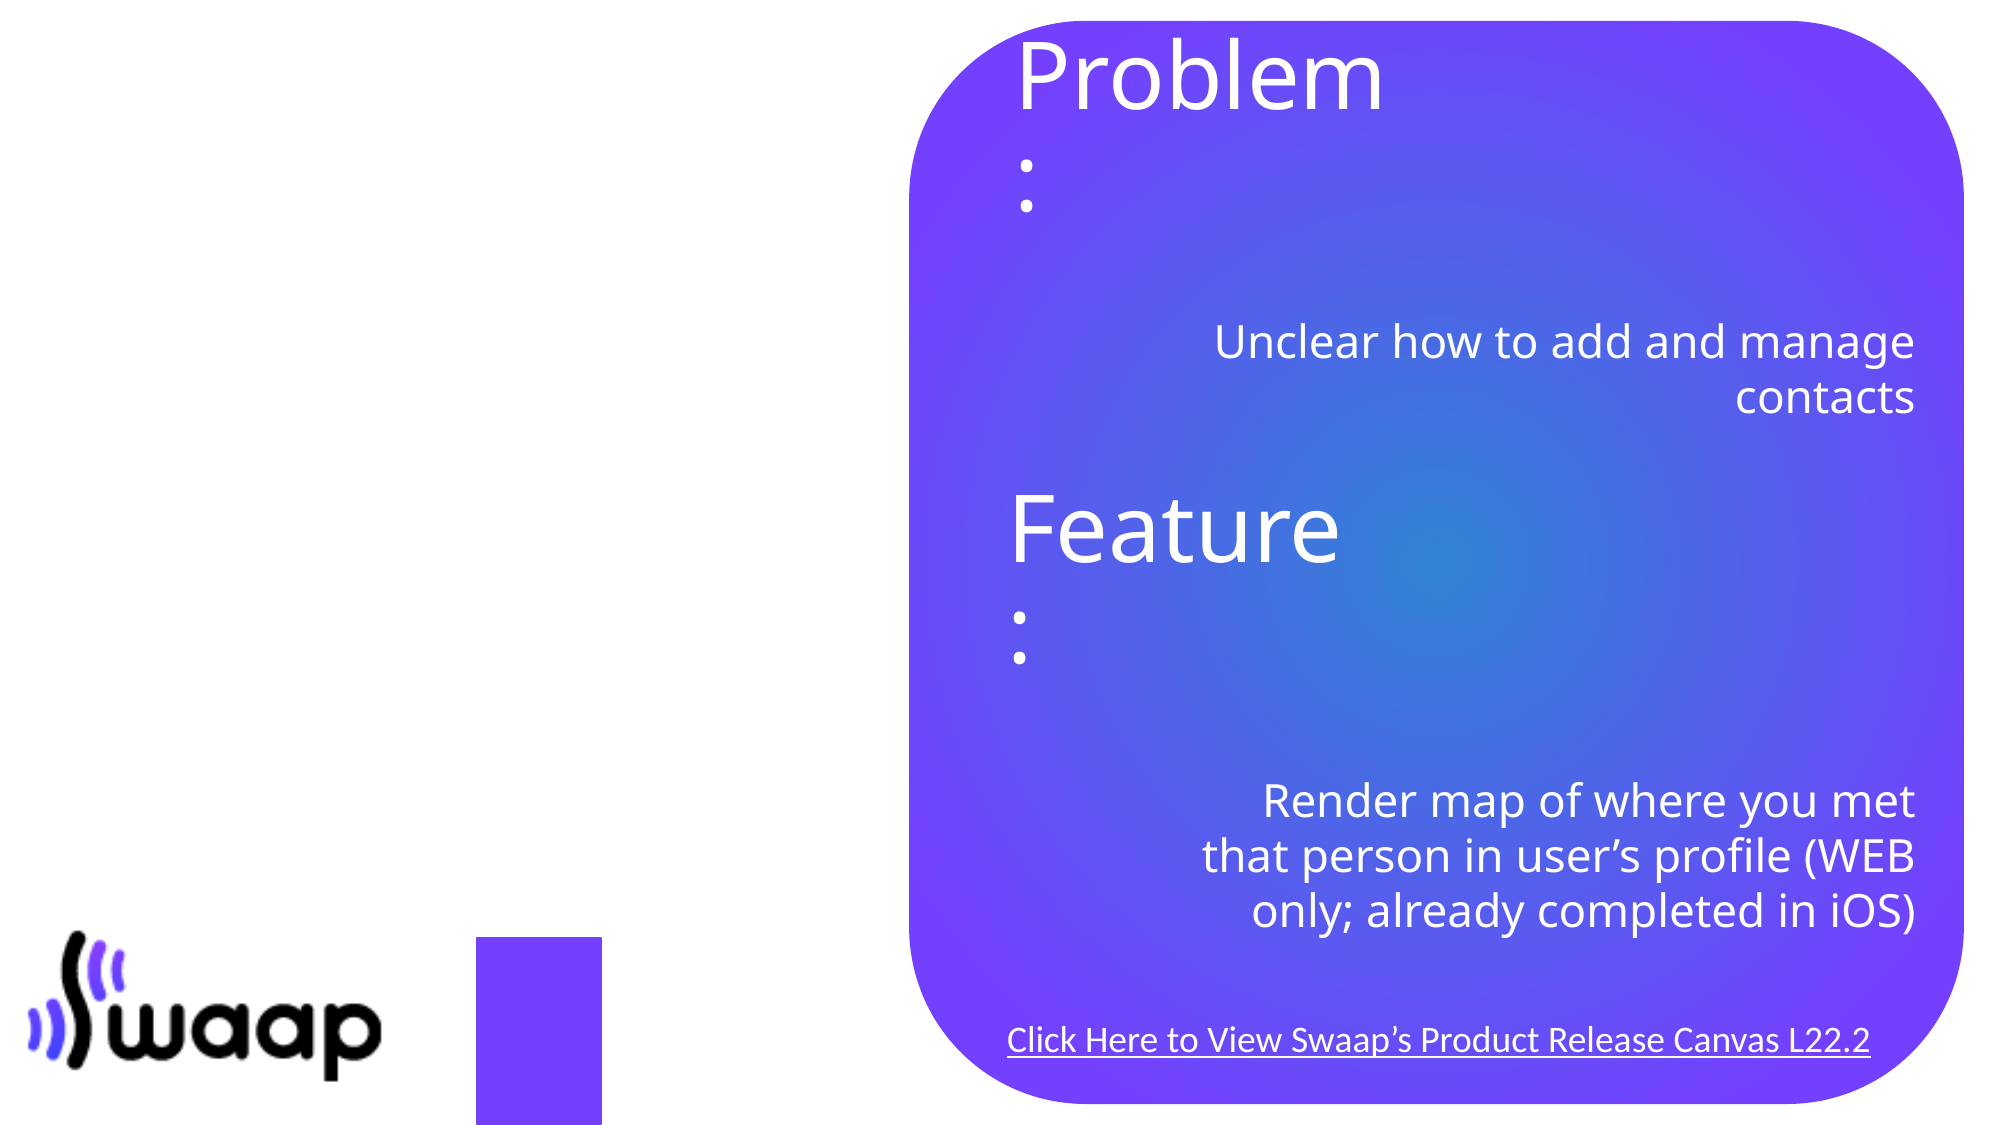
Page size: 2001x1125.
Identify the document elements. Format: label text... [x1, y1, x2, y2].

text_box [476, 937, 602, 1125]
text_box Problem: [999, 107, 1408, 239]
picture [22, 920, 393, 1107]
title Feature: [992, 560, 1368, 692]
text_box Unclear how to add and manage contacts [1103, 304, 1931, 430]
text_box Render map of where you met that person in user’s profile (WEB only; already completed in iOS) [1152, 764, 1931, 944]
text_box Click Here to View Swaap’s Product Release Canvas L22.2 [992, 1008, 1895, 1068]
text_box [909, 20, 1964, 1105]
